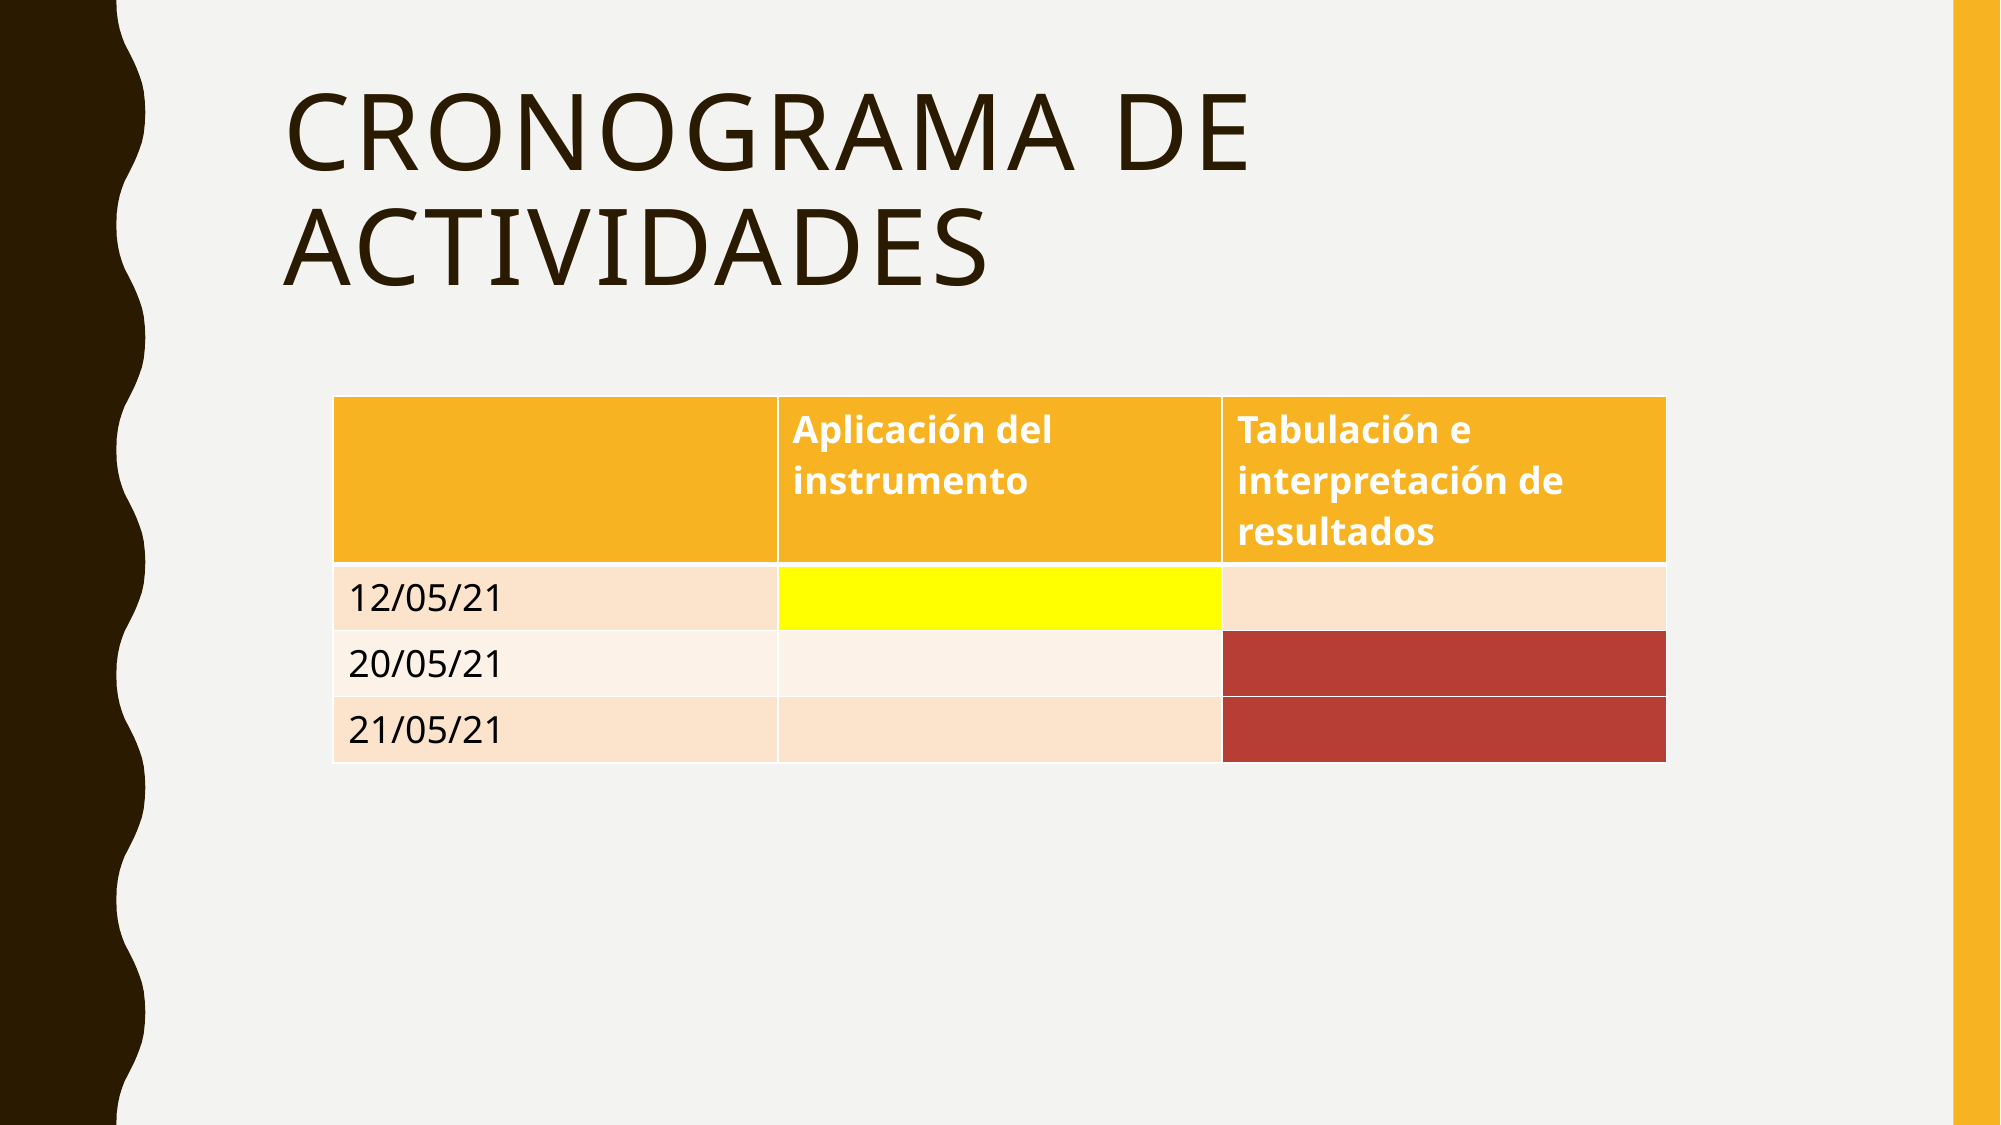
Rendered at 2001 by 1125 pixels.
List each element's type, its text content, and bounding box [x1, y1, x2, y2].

title CRONOGRAMA DE ACTIVIDADES [268, 71, 1938, 317]
table_header Aplicación del instrumento [779, 397, 1221, 562]
table_cell [1223, 631, 1666, 696]
table_cell [779, 631, 1221, 696]
table_header [334, 397, 777, 562]
table_cell [779, 697, 1221, 762]
table_cell 21/05/21 [334, 697, 777, 762]
table_cell [779, 567, 1221, 630]
table_cell [1223, 567, 1666, 630]
table_cell 20/05/21 [334, 631, 777, 696]
table_cell [1223, 697, 1666, 762]
table_header Tabulación e interpretación de resultados [1223, 397, 1666, 562]
table_cell 12/05/21 [334, 567, 777, 630]
